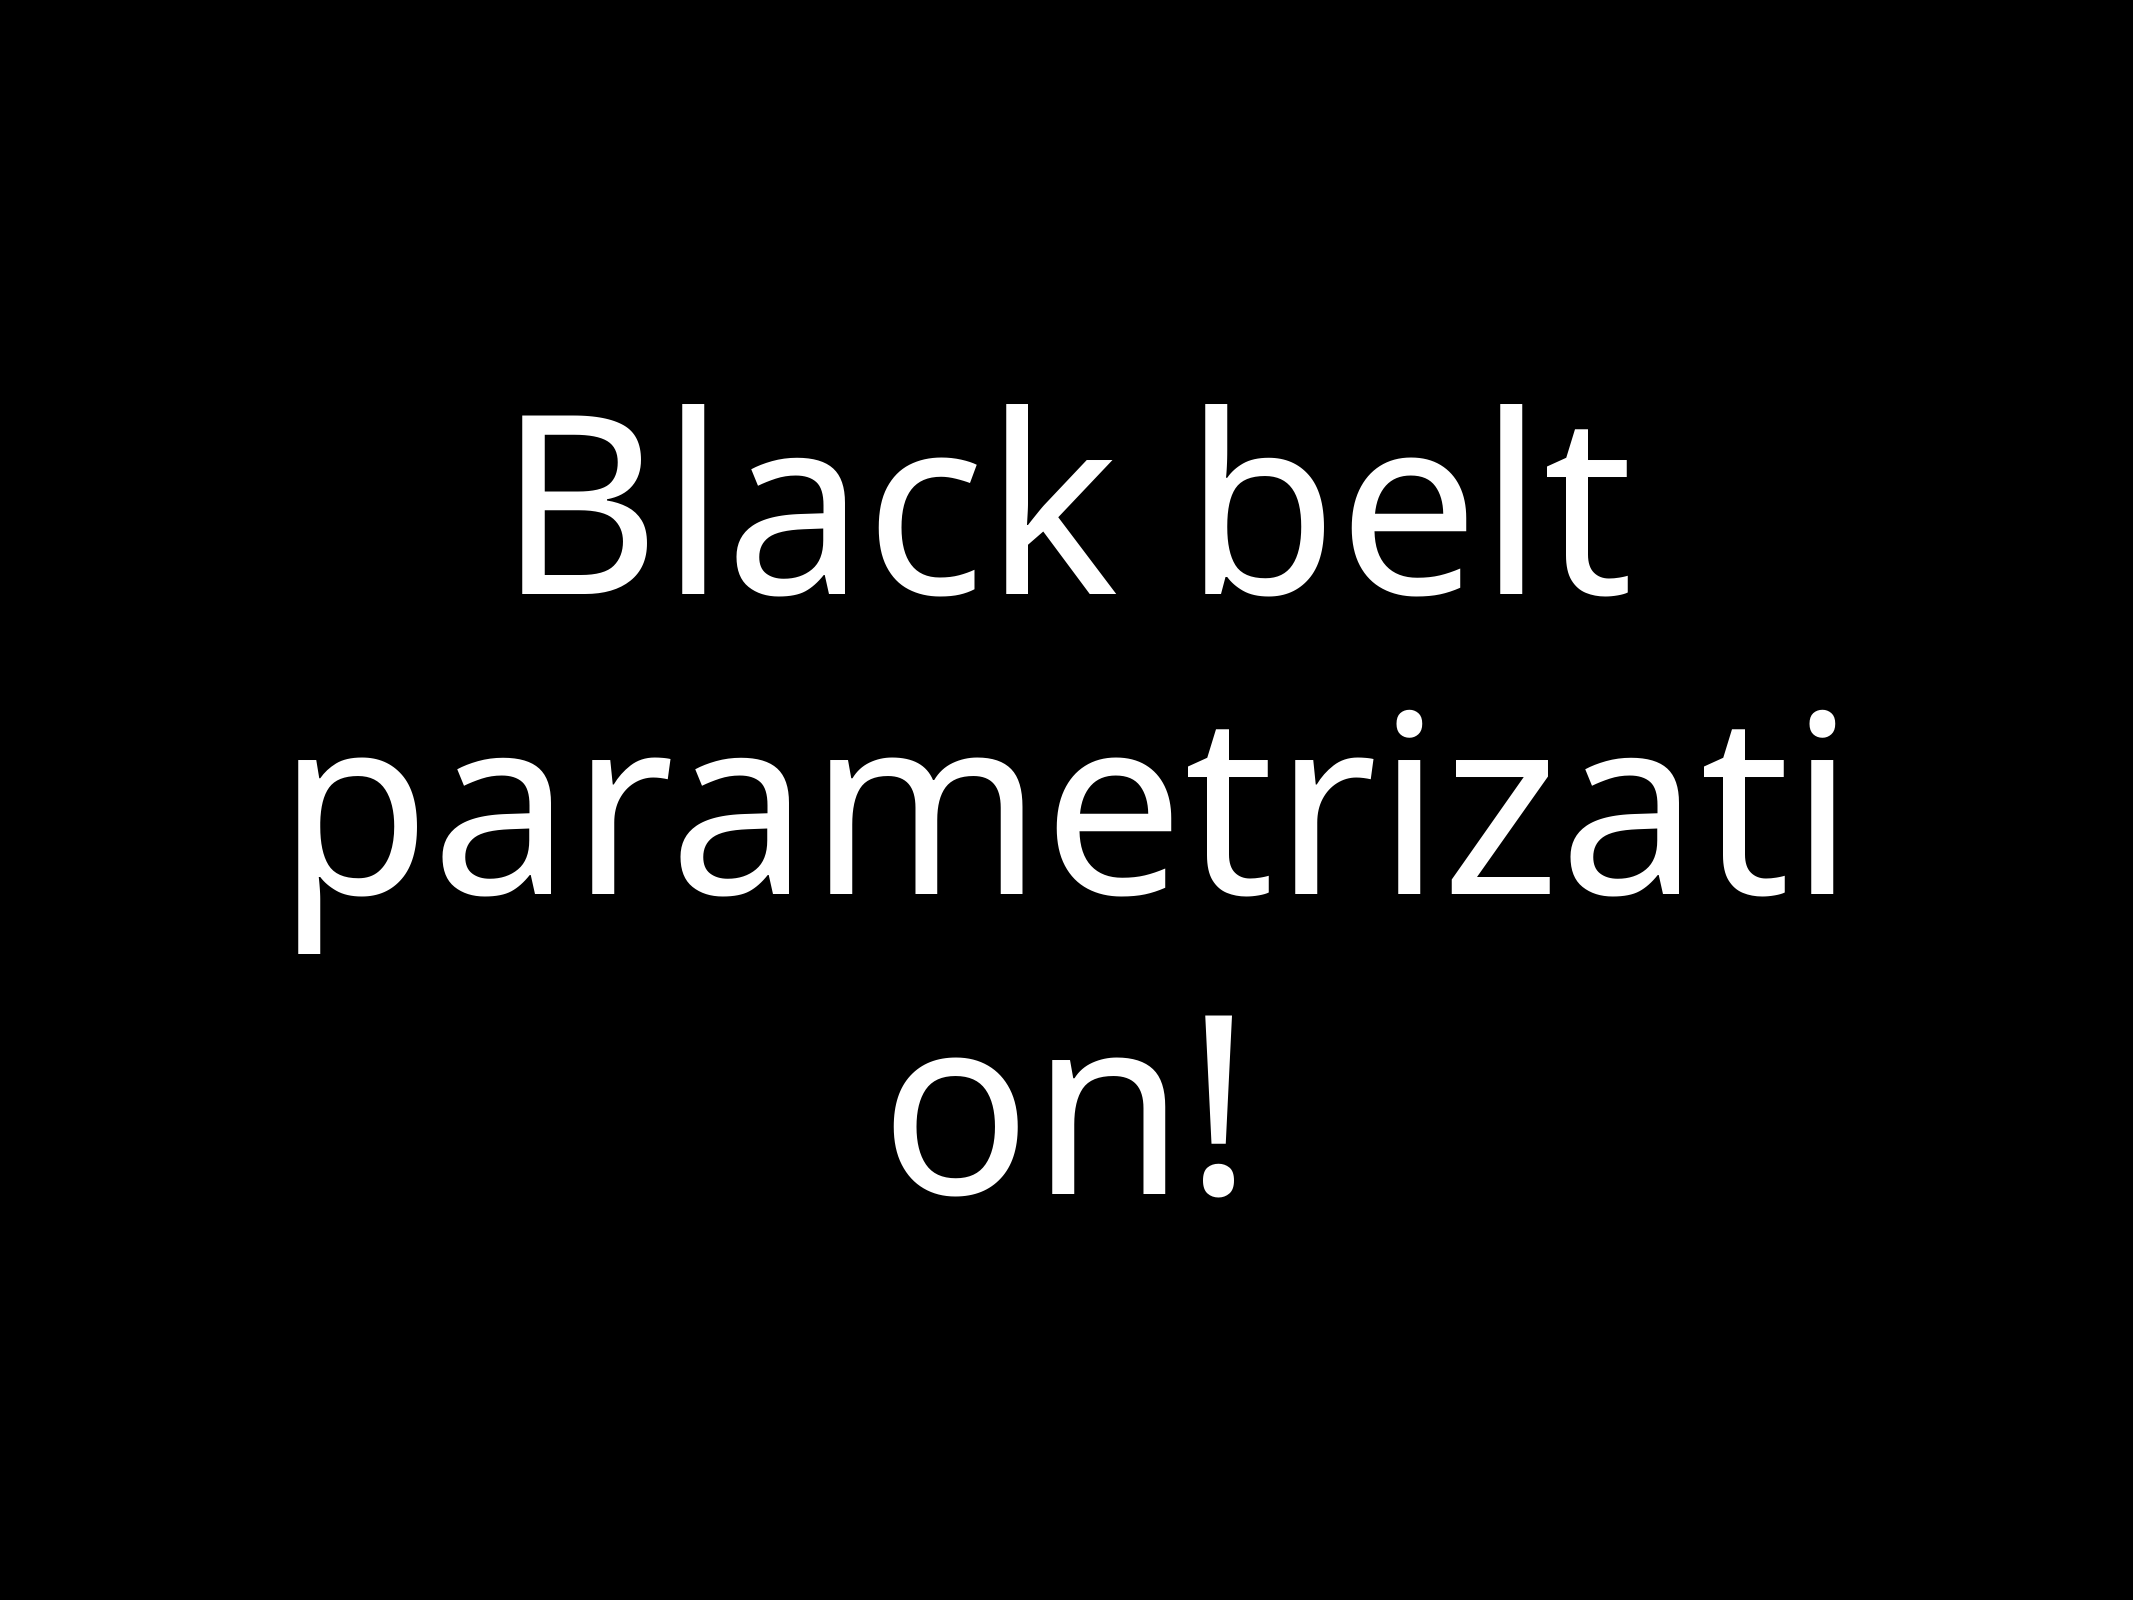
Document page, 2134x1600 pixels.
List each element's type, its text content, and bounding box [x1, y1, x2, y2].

title Black belt parametrization! [207, 268, 1926, 1322]
